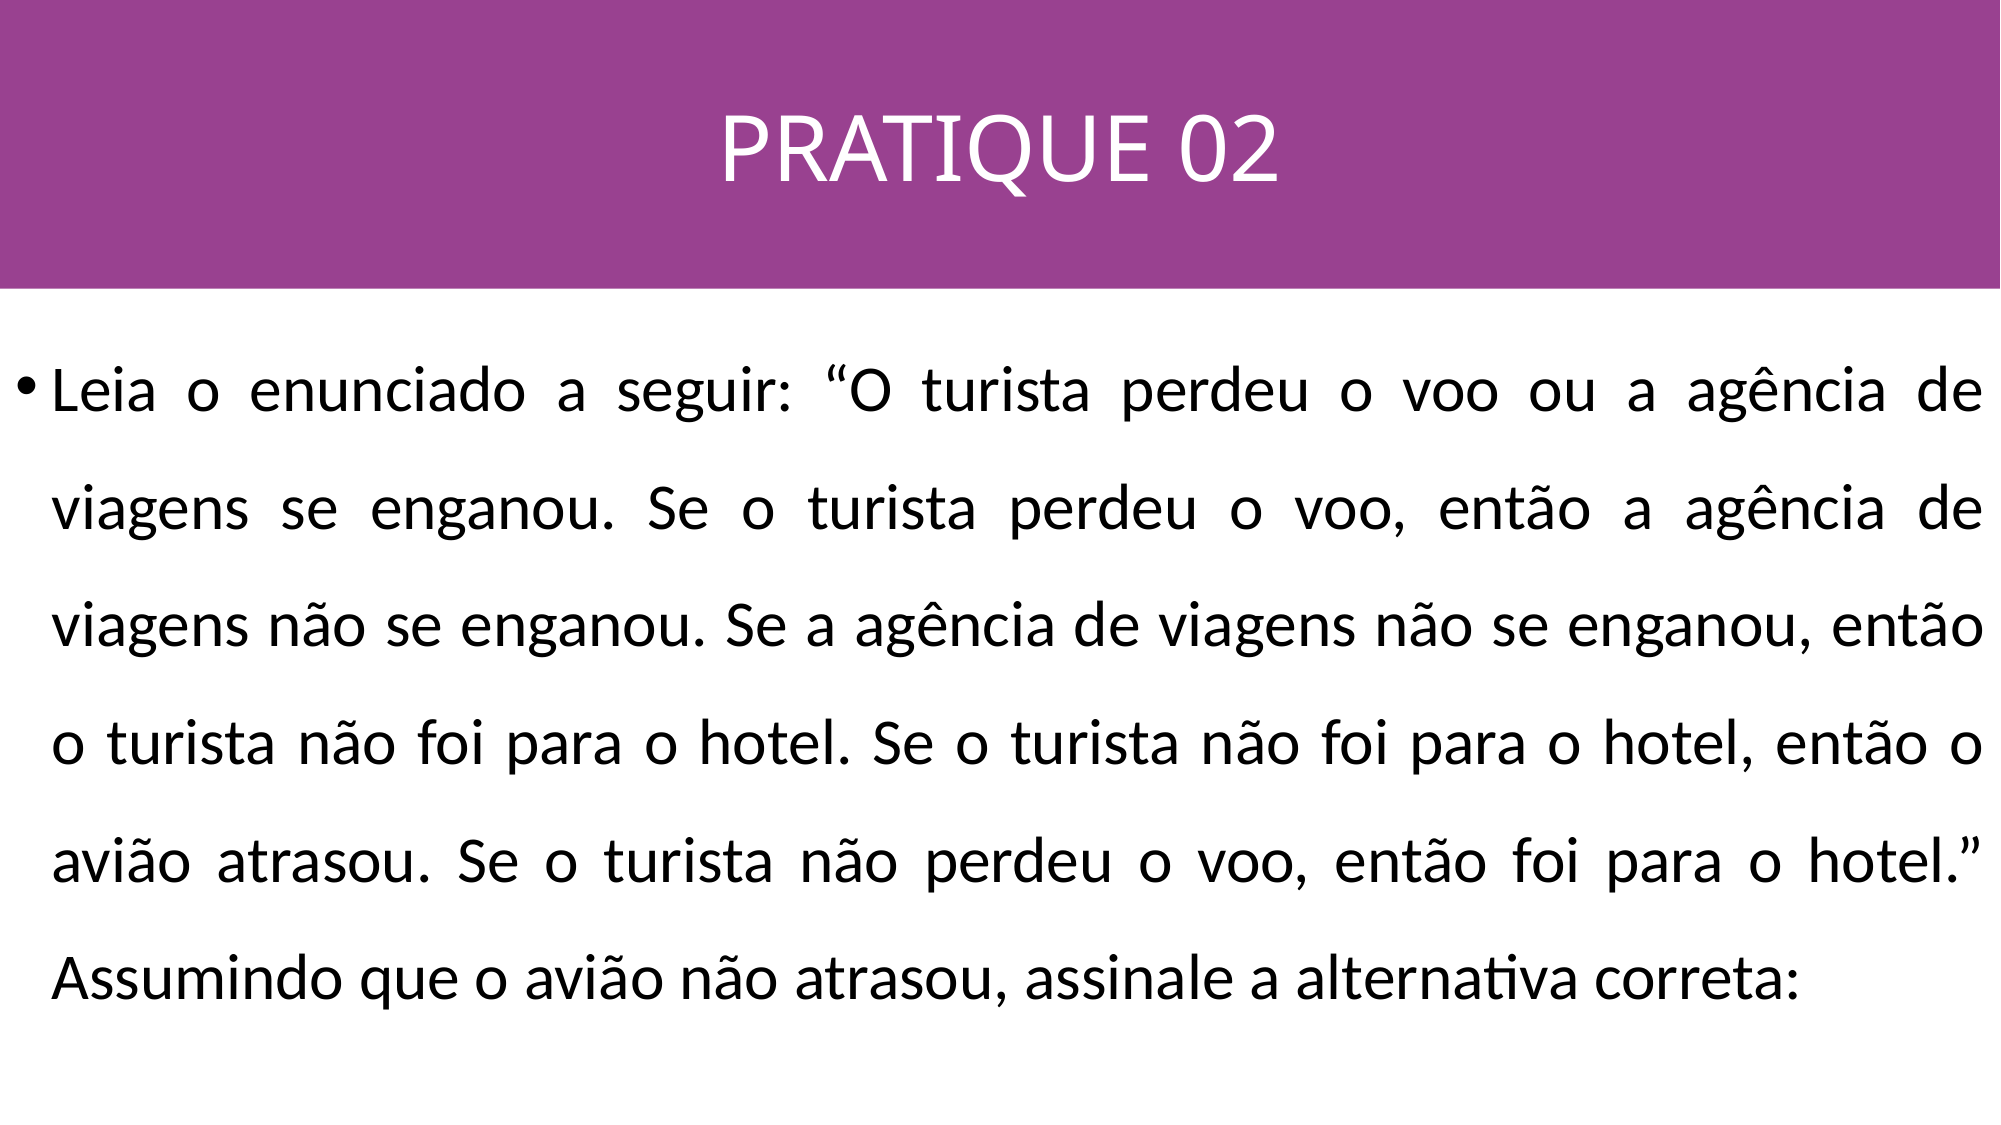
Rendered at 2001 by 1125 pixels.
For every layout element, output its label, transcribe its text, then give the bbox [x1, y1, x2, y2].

list Leia o enunciado a seguir: “O turista perdeu o voo ou a agência de viagens se enganou. Se o turista perdeu o voo, então a agência de viagens não se enganou. Se a agência de viagens não se enganou, então o turista não foi para o hotel. Se o turista não foi para o hotel, então o avião atrasou. Se o turista não perdeu o voo, então foi para o hotel.” Assumindo que o avião não atrasou, assinale a alternativa correta: [0, 299, 2000, 1125]
text_box PRATIQUE 02 [0, 0, 2000, 290]
